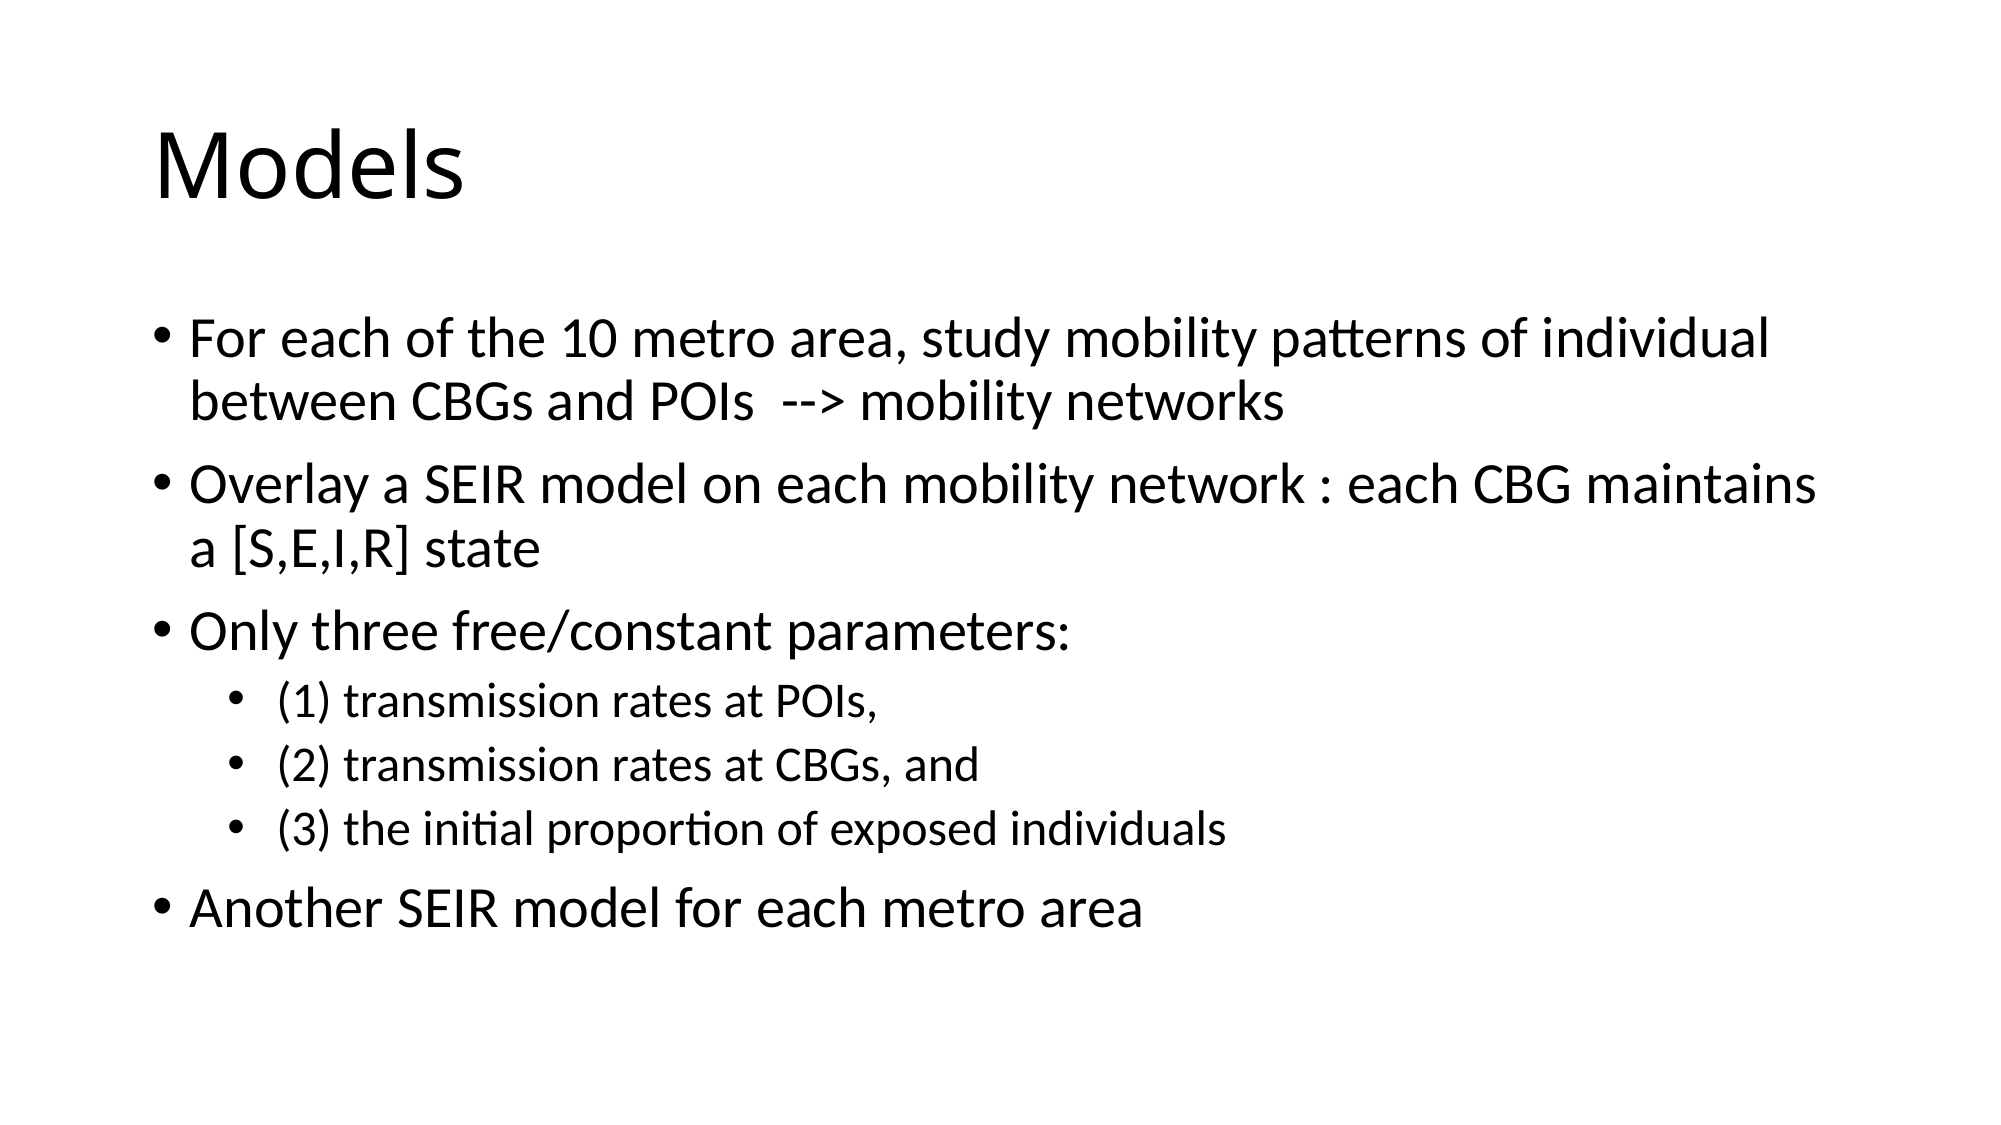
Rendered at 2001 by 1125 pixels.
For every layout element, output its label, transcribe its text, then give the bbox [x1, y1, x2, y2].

list For each of the 10 metro area, study mobility patterns of individual between CBGs and POIs --> mobility networks Overlay a SEIR model on each mobility network : each CBG maintains a [S,E,I,R] state Only three free/constant parameters: (1) transmission rates at POIs, (2) transmission rates at CBGs, and (3) the initial proportion of exposed individuals Another SEIR model for each metro area [137, 299, 1863, 1014]
title Models [137, 59, 1863, 278]
